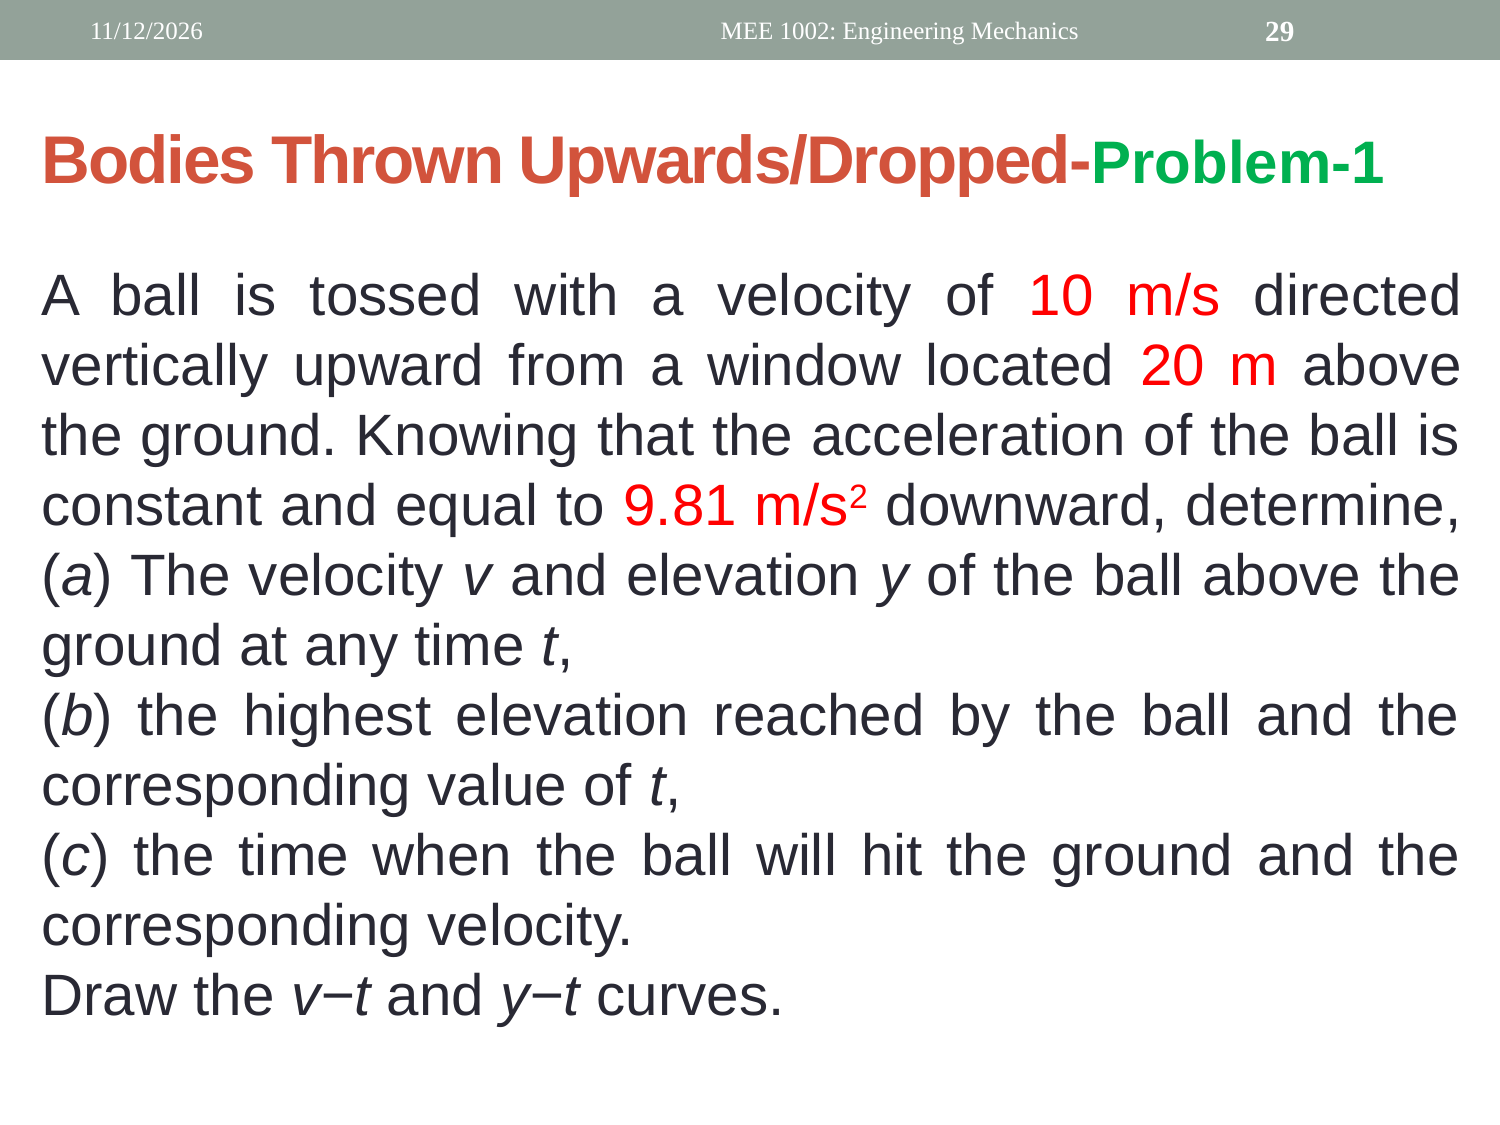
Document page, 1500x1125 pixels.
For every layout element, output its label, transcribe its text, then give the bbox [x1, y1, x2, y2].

title Bodies Thrown Upwards/Dropped-Problem-1 [26, 99, 1427, 213]
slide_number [75, 3, 550, 57]
text_box A ball is tossed with a velocity of 10 m/s directed vertically upward from a window located 20 m above the ground. Knowing that the acceleration of the ball is constant and equal to 9.81 m/s2 downward, determine, (a) The velocity v and elevation y of the ball above the ground at any time t, (b) the highest elevation reached by the ball and the corresponding value of t, (c) the time when the ball will hit the ground and the corresponding velocity. Draw the v−t and y−t curves. [26, 249, 1477, 1035]
footer MEE 1002: Engineering Mechanics [562, 3, 1238, 57]
slide_number 29 [1250, 3, 1425, 57]
